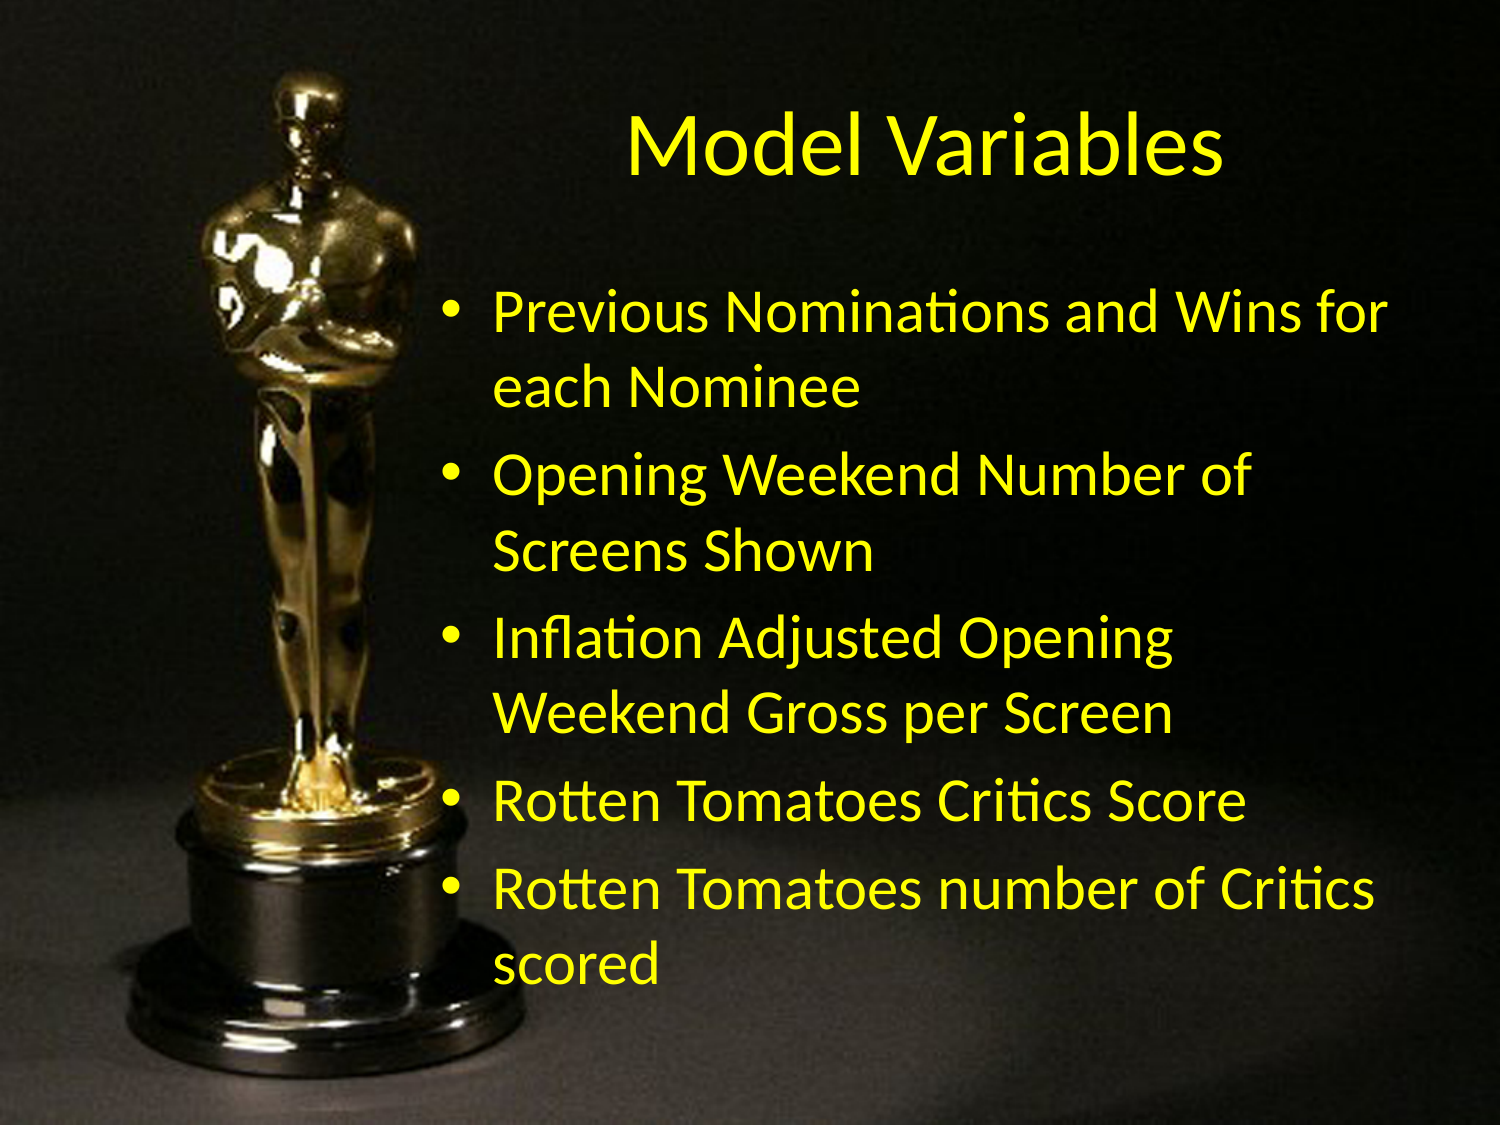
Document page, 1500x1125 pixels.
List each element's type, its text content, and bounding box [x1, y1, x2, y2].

title Model Variables [425, 45, 1425, 233]
list Previous Nominations and Wins for each Nominee Opening Weekend Number of Screens Shown Inflation Adjusted Opening Weekend Gross per Screen Rotten Tomatoes Critics Score Rotten Tomatoes number of Critics scored [425, 262, 1425, 1005]
picture [0, 0, 1500, 1125]
